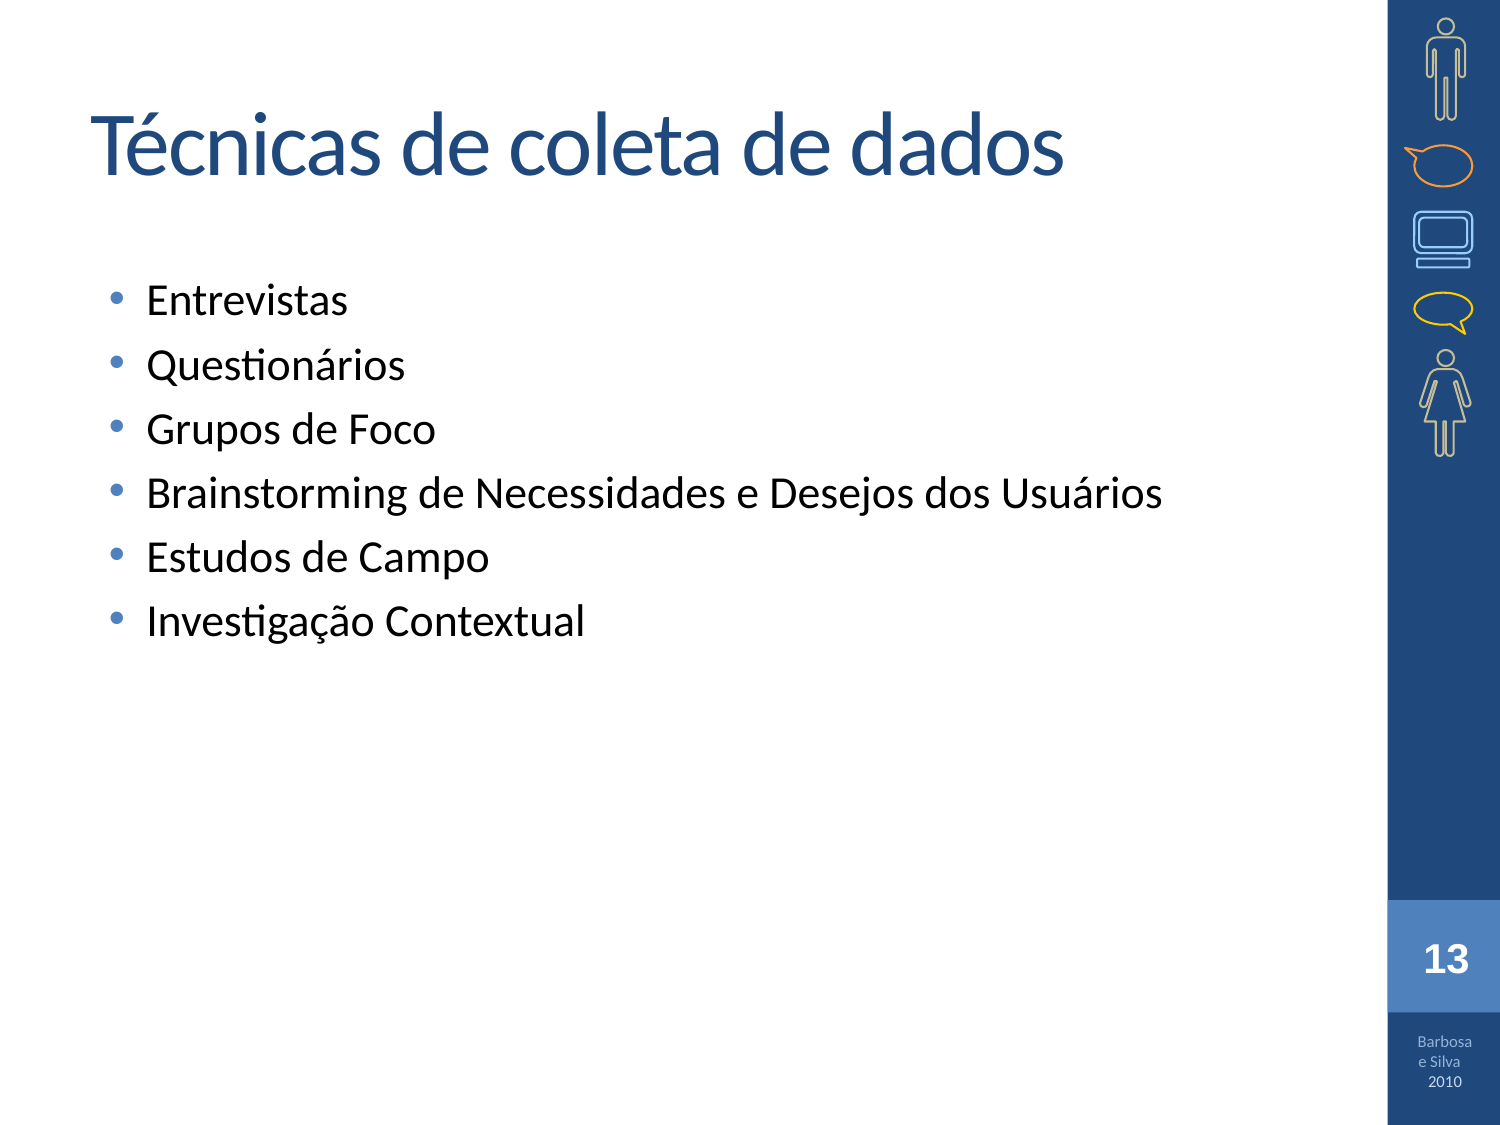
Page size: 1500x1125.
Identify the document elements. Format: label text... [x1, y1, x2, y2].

title Técnicas de coleta de dados [75, 45, 1325, 233]
list Entrevistas Questionários Grupos de Foco Brainstorming de Necessidades e Desejos dos Usuários Estudos de Campo Investigação Contextual [74, 262, 1326, 1051]
